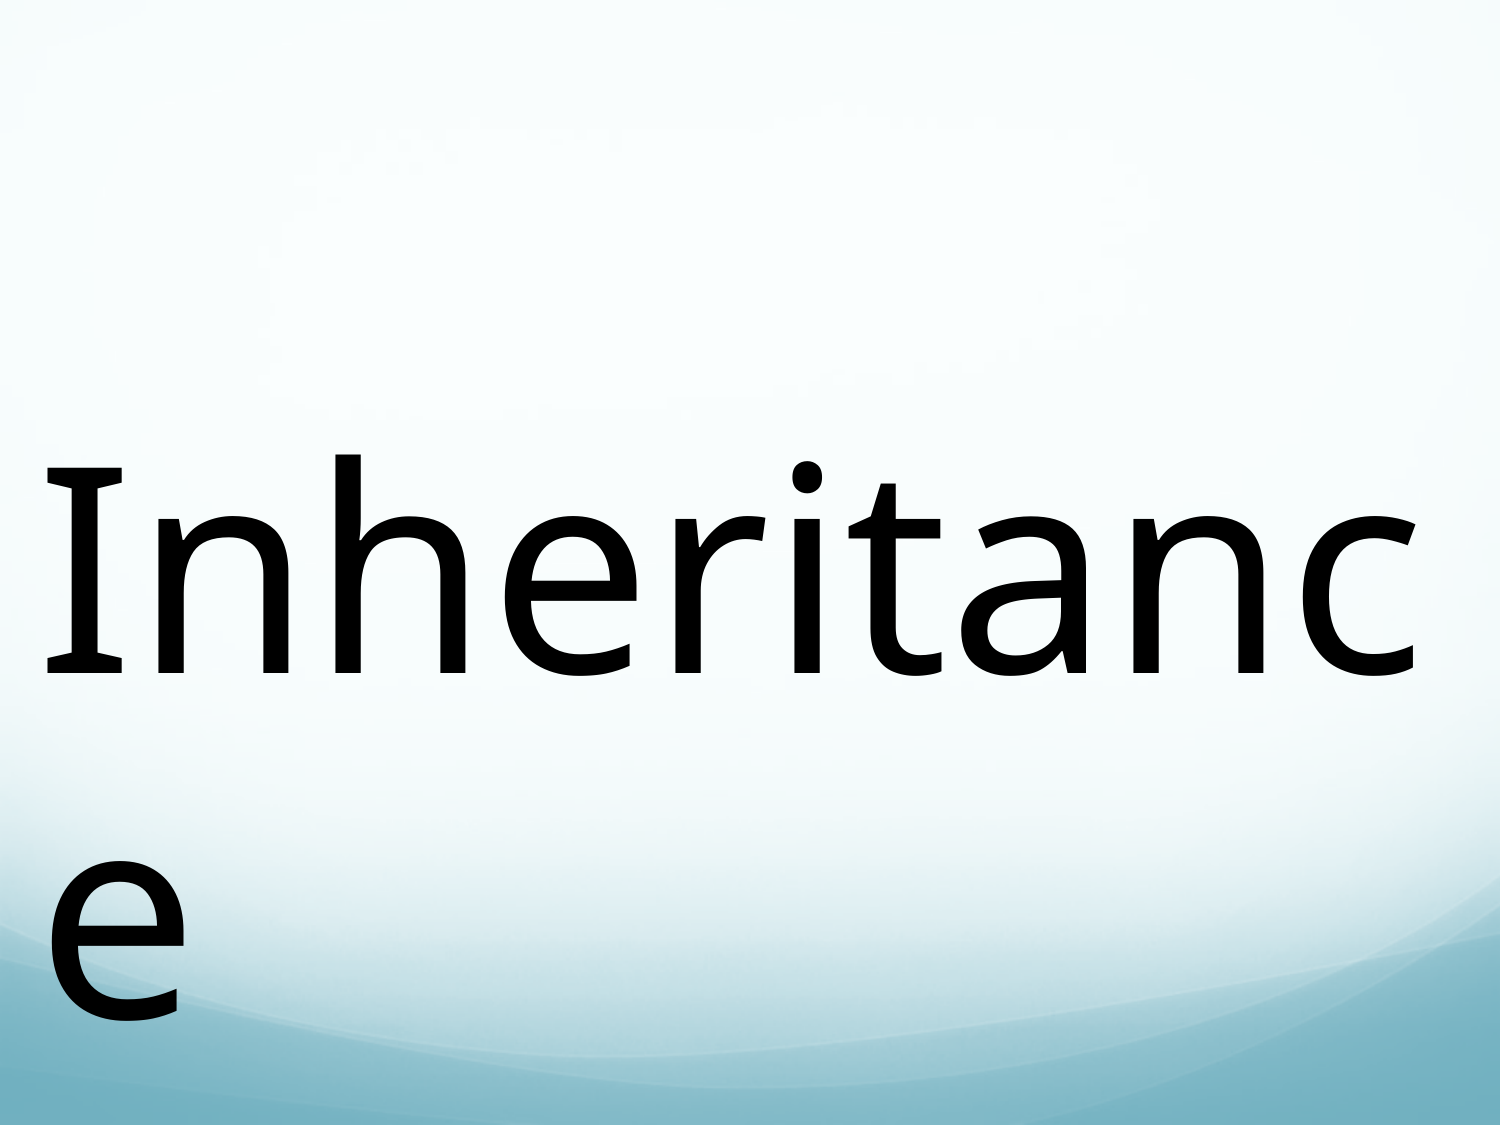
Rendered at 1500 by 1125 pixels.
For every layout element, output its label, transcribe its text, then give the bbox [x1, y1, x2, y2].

text_box Inheritance [21, 33, 1459, 1084]
